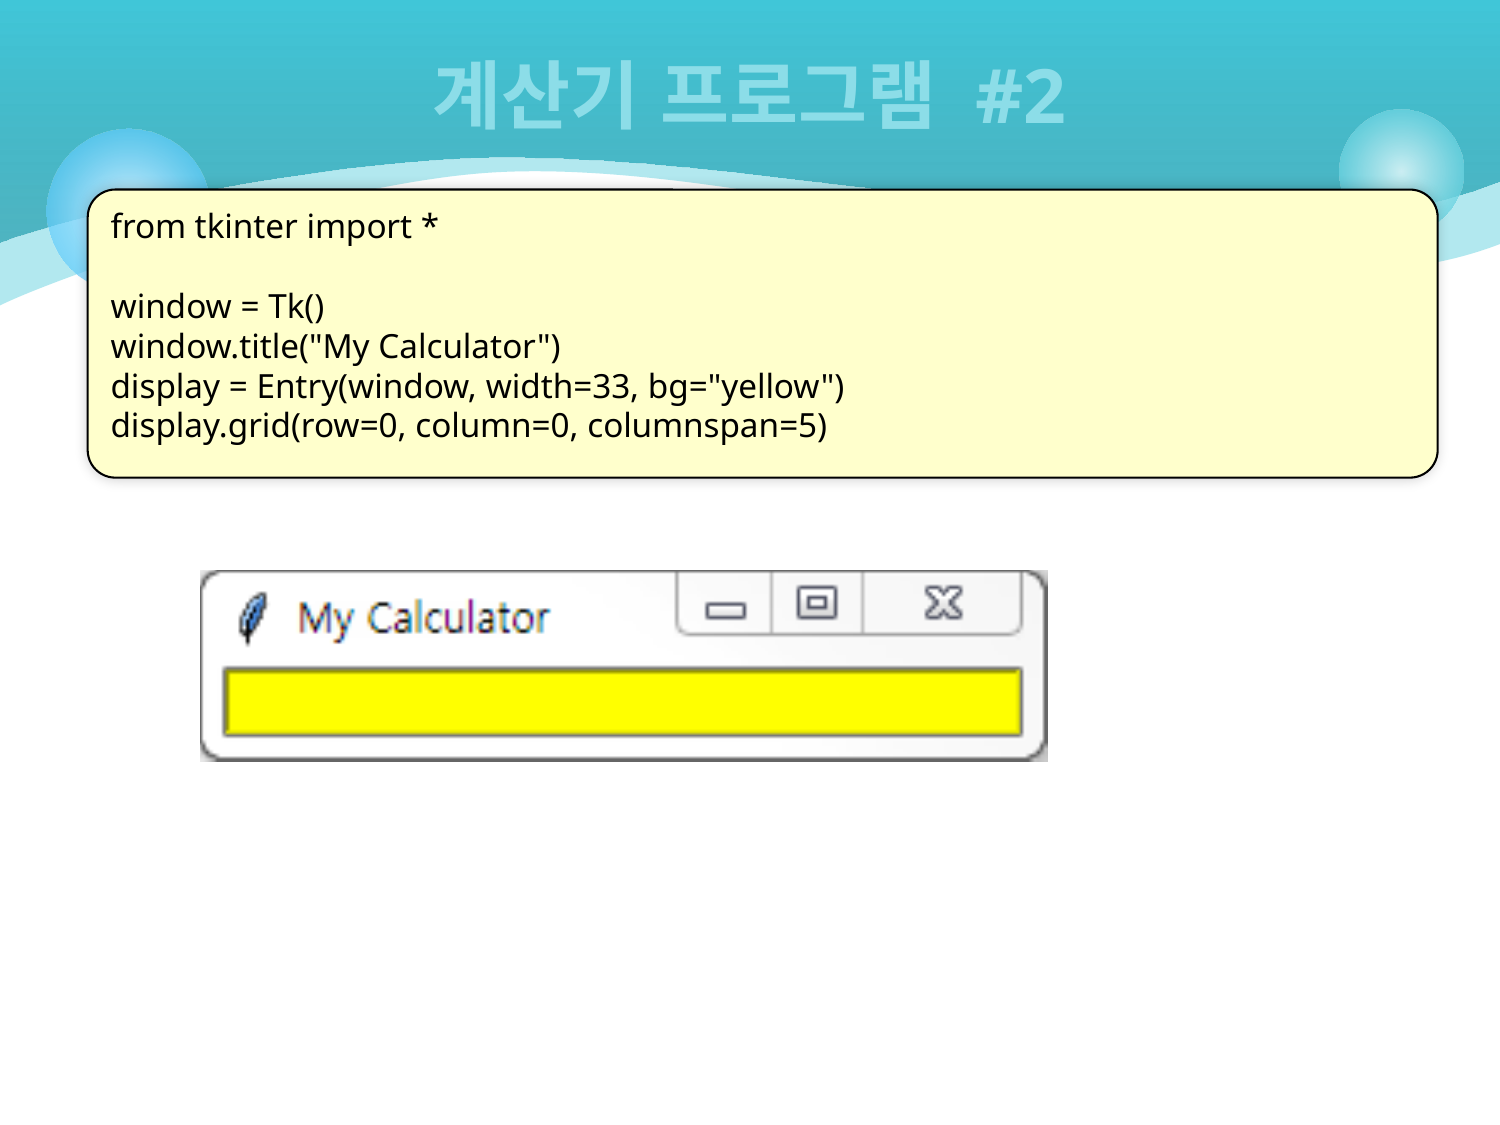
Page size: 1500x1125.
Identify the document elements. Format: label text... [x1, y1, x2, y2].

picture [200, 569, 1048, 763]
text_box from tkinter import * window = Tk() window.title("My Calculator") display = Entry(window, width=33, bg="yellow") display.grid(row=0, column=0, columnspan=5) [87, 189, 1438, 478]
title 계산기 프로그램 #2 [75, 0, 1425, 188]
